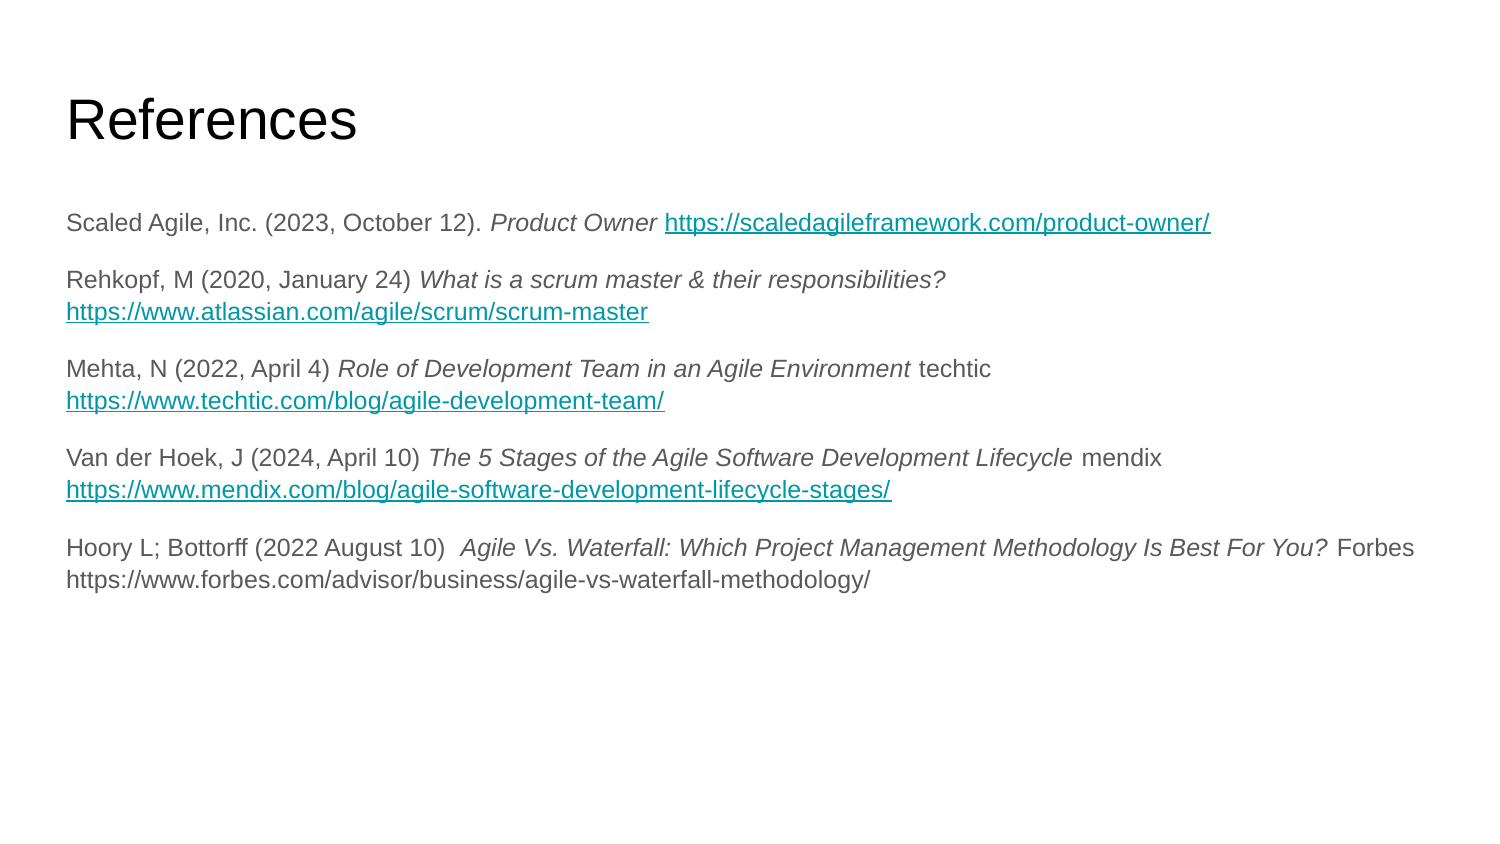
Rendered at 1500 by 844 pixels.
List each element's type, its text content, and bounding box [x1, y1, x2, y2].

list Scaled Agile, Inc. (2023, October 12). Product Owner https://scaledagileframework.com/product-owner/ Rehkopf, M (2020, January 24) What is a scrum master & their responsibilities? https://www.atlassian.com/agile/scrum/scrum-master Mehta, N (2022, April 4) Role of Development Team in an Agile Environment techtic https://www.techtic.com/blog/agile-development-team/ Van der Hoek, J (2024, April 10) The 5 Stages of the Agile Software Development Lifecycle mendix https://www.mendix.com/blog/agile-software-development-lifecycle-stages/ Hoory L; Bottorff (2022 August 10) Agile Vs. Waterfall: Which Project Management Methodology Is Best For You? Forbes https://www.forbes.com/advisor/business/agile-vs-waterfall-methodology/ [51, 189, 1449, 750]
title References [51, 72, 1449, 167]
